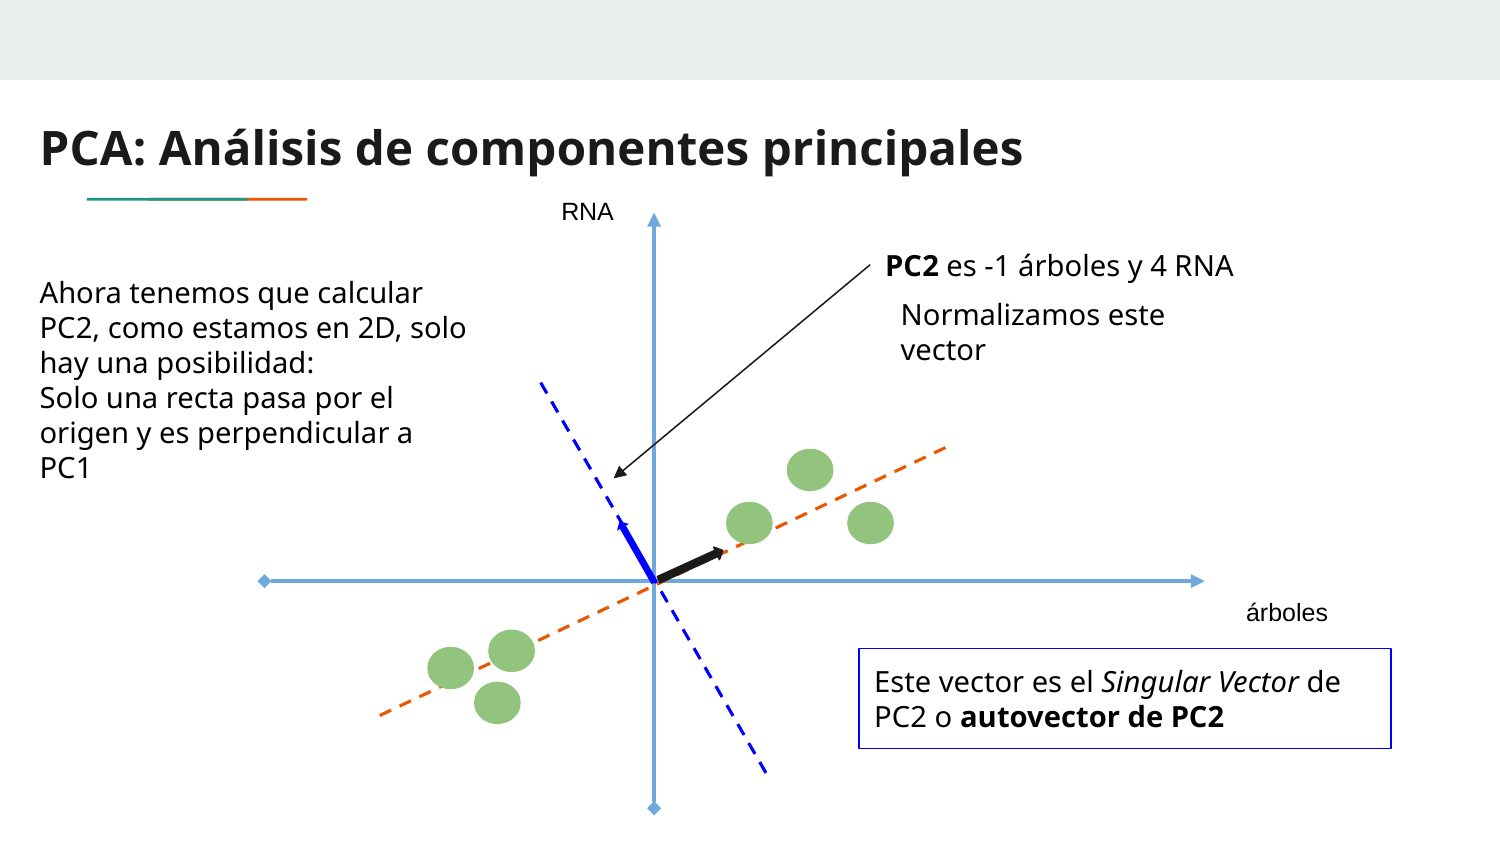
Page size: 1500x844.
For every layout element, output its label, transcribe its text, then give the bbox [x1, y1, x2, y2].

text_box Normalizamos este vector [885, 281, 1232, 382]
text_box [540, 382, 771, 780]
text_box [775, 448, 895, 725]
text_box PC2 es -1 árboles y 4 RNA [870, 232, 1402, 298]
text_box RNA [546, 180, 638, 241]
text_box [379, 445, 534, 716]
text_box Este vector es el Singular Vector de PC2 o autovector de PC2 [859, 648, 1391, 749]
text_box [426, 448, 535, 725]
text_box árboles [1231, 581, 1368, 641]
title PCA: Análisis de componentes principales [24, 102, 1286, 191]
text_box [613, 264, 871, 479]
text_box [875, 445, 949, 716]
text_box Ahora tenemos que calcular PC2, como estamos en 2D, solo hay una posibilidad: Solo una recta pasa por el origen y es perpendicular a PC1 [24, 259, 487, 499]
